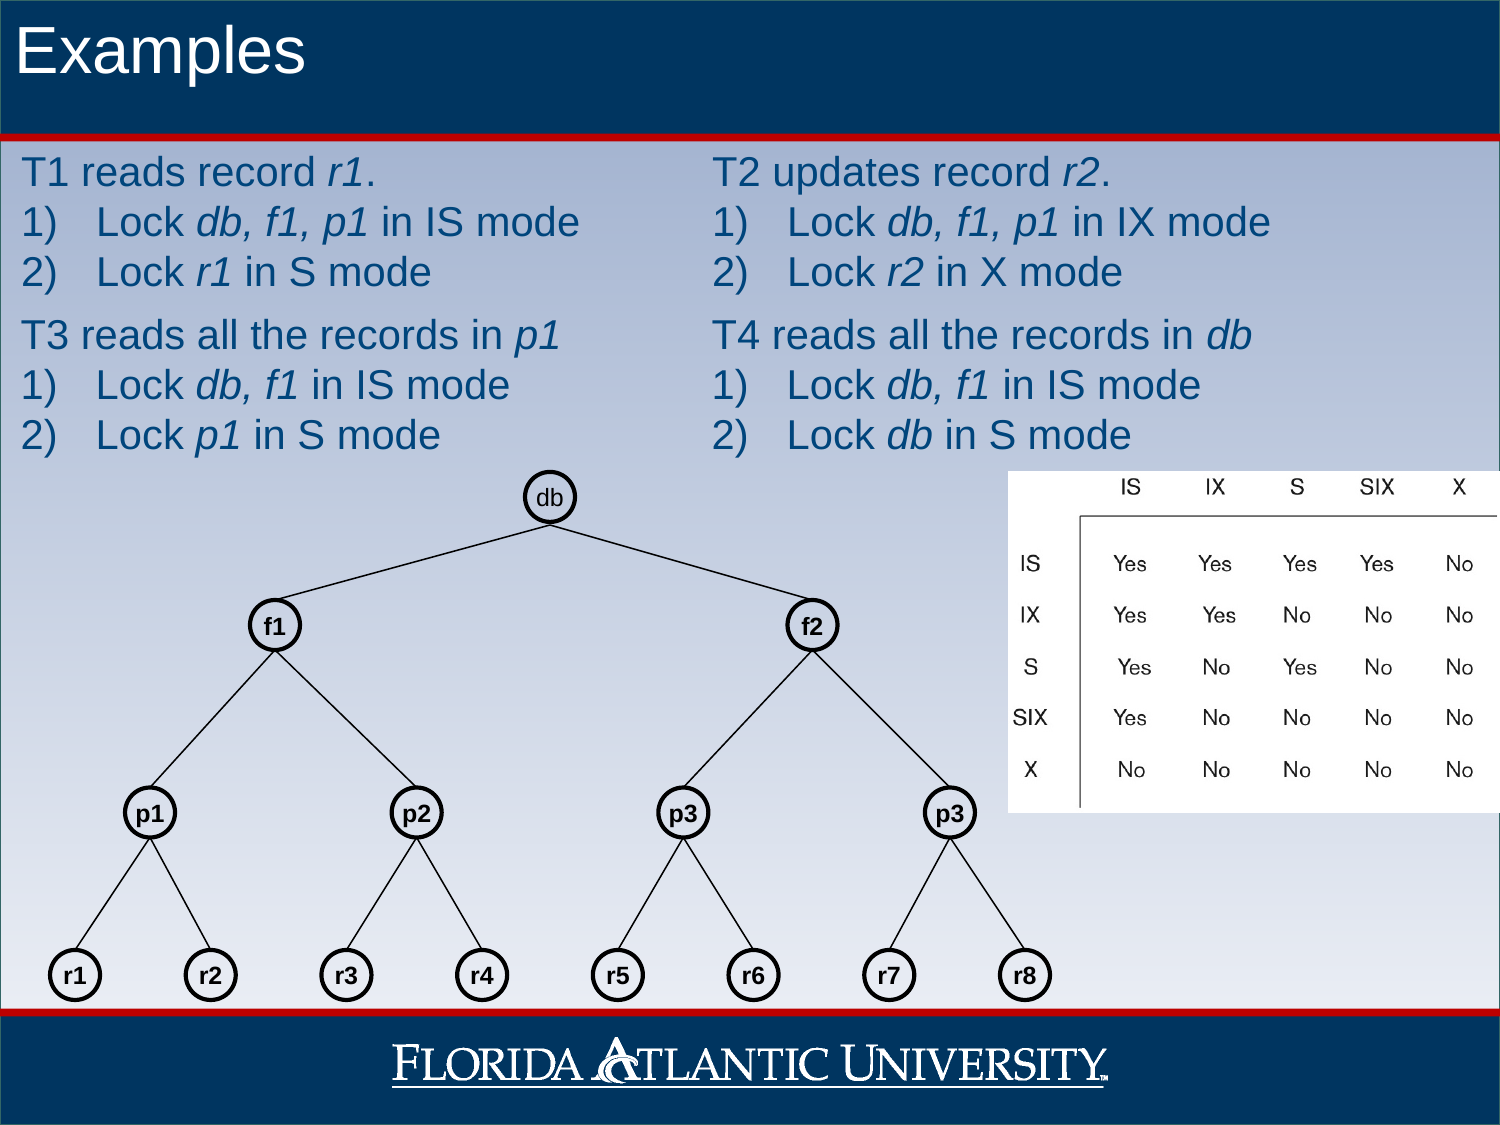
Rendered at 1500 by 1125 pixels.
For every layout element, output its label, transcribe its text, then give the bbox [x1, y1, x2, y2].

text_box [149, 649, 274, 788]
text_box r5 [592, 950, 643, 1000]
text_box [149, 837, 211, 950]
text_box T2 updates record r2. Lock db, f1, p1 in IX mode Lock r2 in X mode [697, 137, 1287, 303]
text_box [683, 649, 812, 788]
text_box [274, 524, 549, 600]
text_box r6 [728, 950, 779, 1000]
text_box f2 [787, 600, 838, 649]
picture [392, 1037, 1108, 1088]
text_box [683, 837, 754, 950]
text_box r8 [999, 950, 1051, 1000]
text_box db [525, 471, 576, 522]
text_box r7 [864, 950, 915, 1000]
text_box p3 [658, 787, 709, 837]
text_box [416, 837, 483, 950]
text_box r3 [321, 950, 372, 1000]
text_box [617, 837, 683, 950]
text_box T4 reads all the records in db Lock db, f1 in IS mode Lock db in S mode [696, 299, 1268, 465]
text_box p1 [125, 787, 176, 837]
text_box r4 [457, 950, 508, 1000]
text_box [549, 524, 813, 600]
text_box r1 [50, 950, 101, 1000]
text_box T1 reads record r1. Lock db, f1, p1 in IS mode Lock r1 in S mode [6, 137, 596, 303]
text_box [346, 837, 416, 950]
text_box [949, 837, 1025, 950]
text_box r2 [185, 950, 236, 1000]
text_box p3 [924, 787, 975, 837]
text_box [74, 837, 149, 950]
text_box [812, 649, 950, 788]
picture [1008, 471, 1500, 813]
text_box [889, 837, 949, 950]
text_box p2 [391, 787, 442, 837]
title Examples [0, 0, 1500, 88]
text_box f1 [249, 600, 301, 649]
text_box T3 reads all the records in p1 Lock db, f1 in IS mode Lock p1 in S mode [5, 299, 577, 465]
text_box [274, 649, 417, 788]
